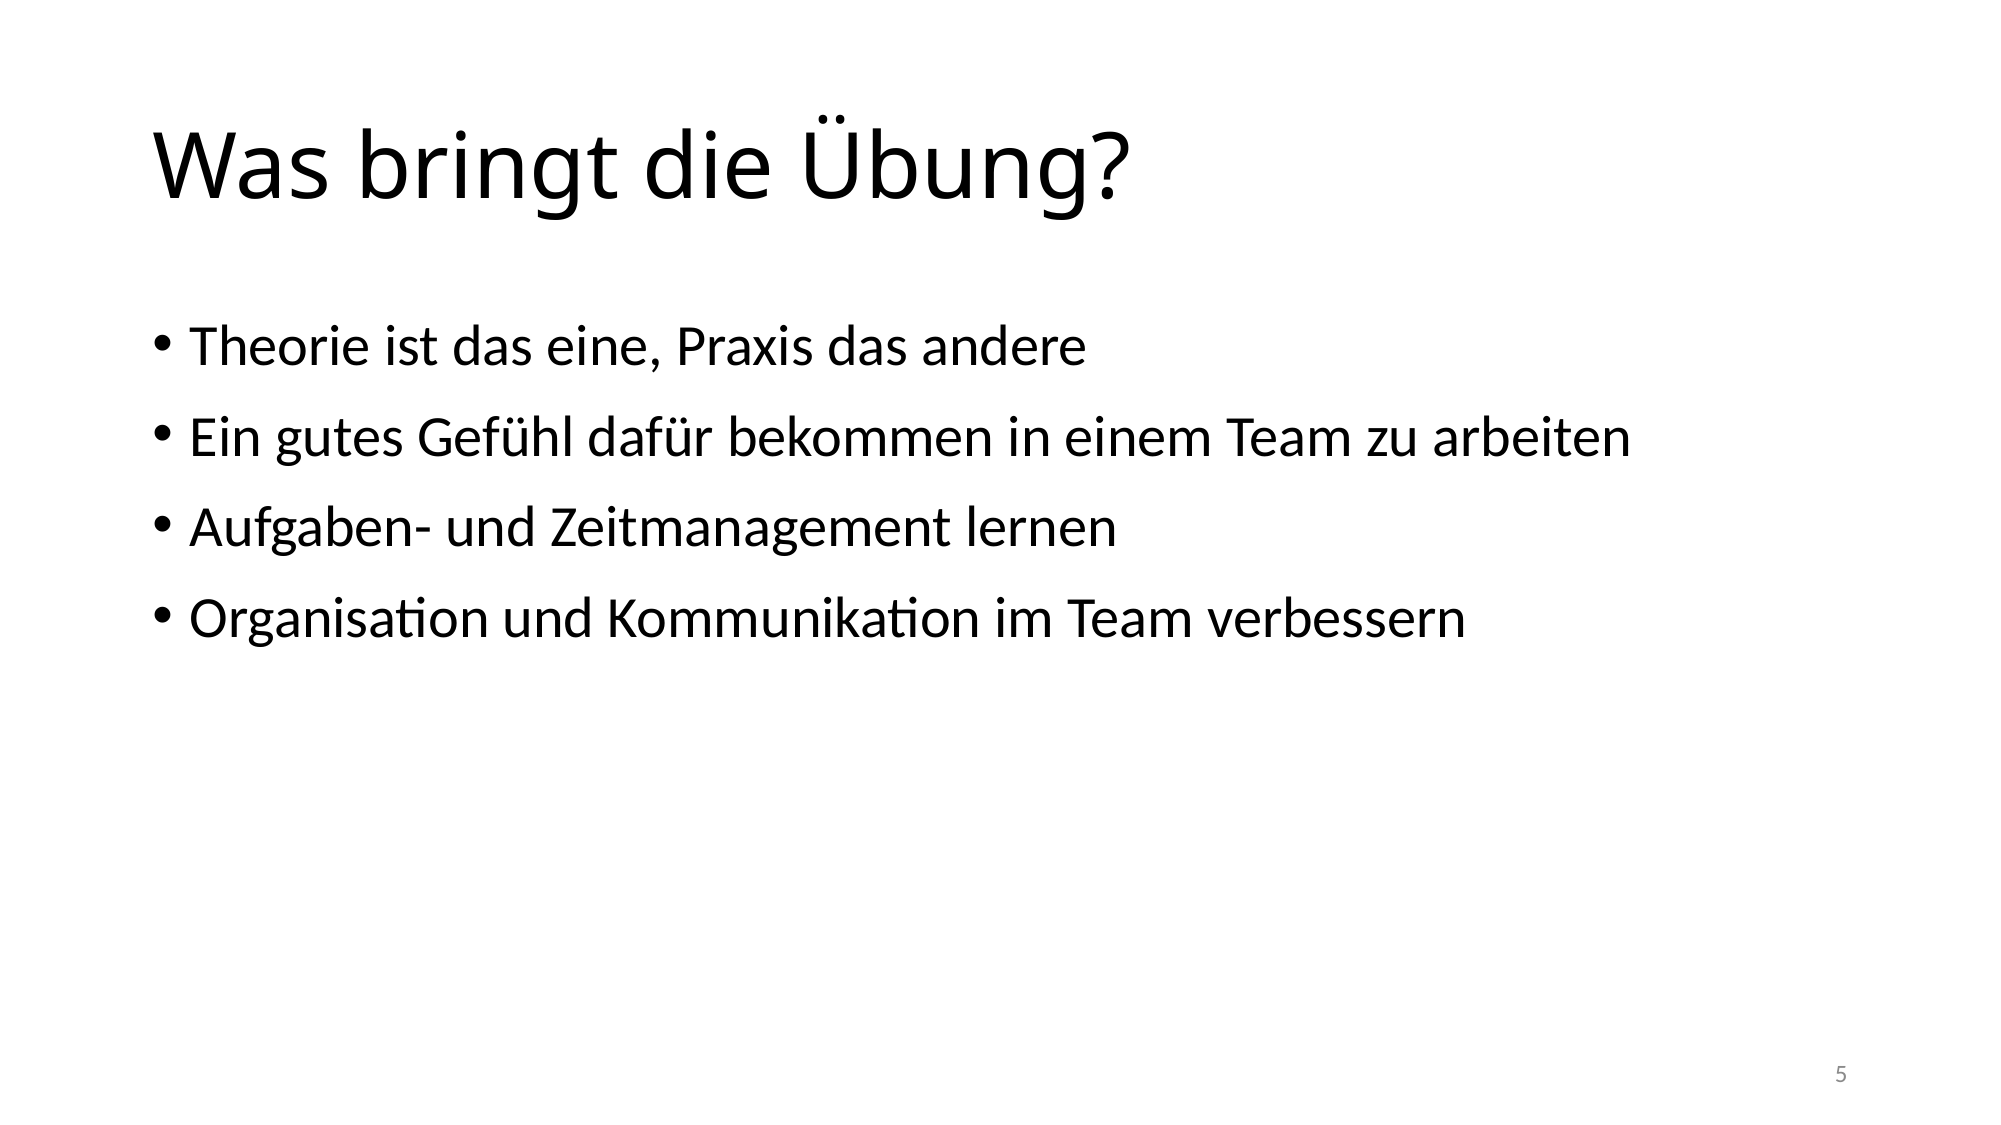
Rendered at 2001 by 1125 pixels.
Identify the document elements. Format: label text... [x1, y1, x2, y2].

list Theorie ist das eine, Praxis das andere Ein gutes Gefühl dafür bekommen in einem Team zu arbeiten Aufgaben- und Zeitmanagement lernen Organisation und Kommunikation im Team verbessern [137, 299, 1863, 1014]
slide_number 5 [1412, 1042, 1863, 1103]
title Was bringt die Übung? [137, 59, 1863, 278]
